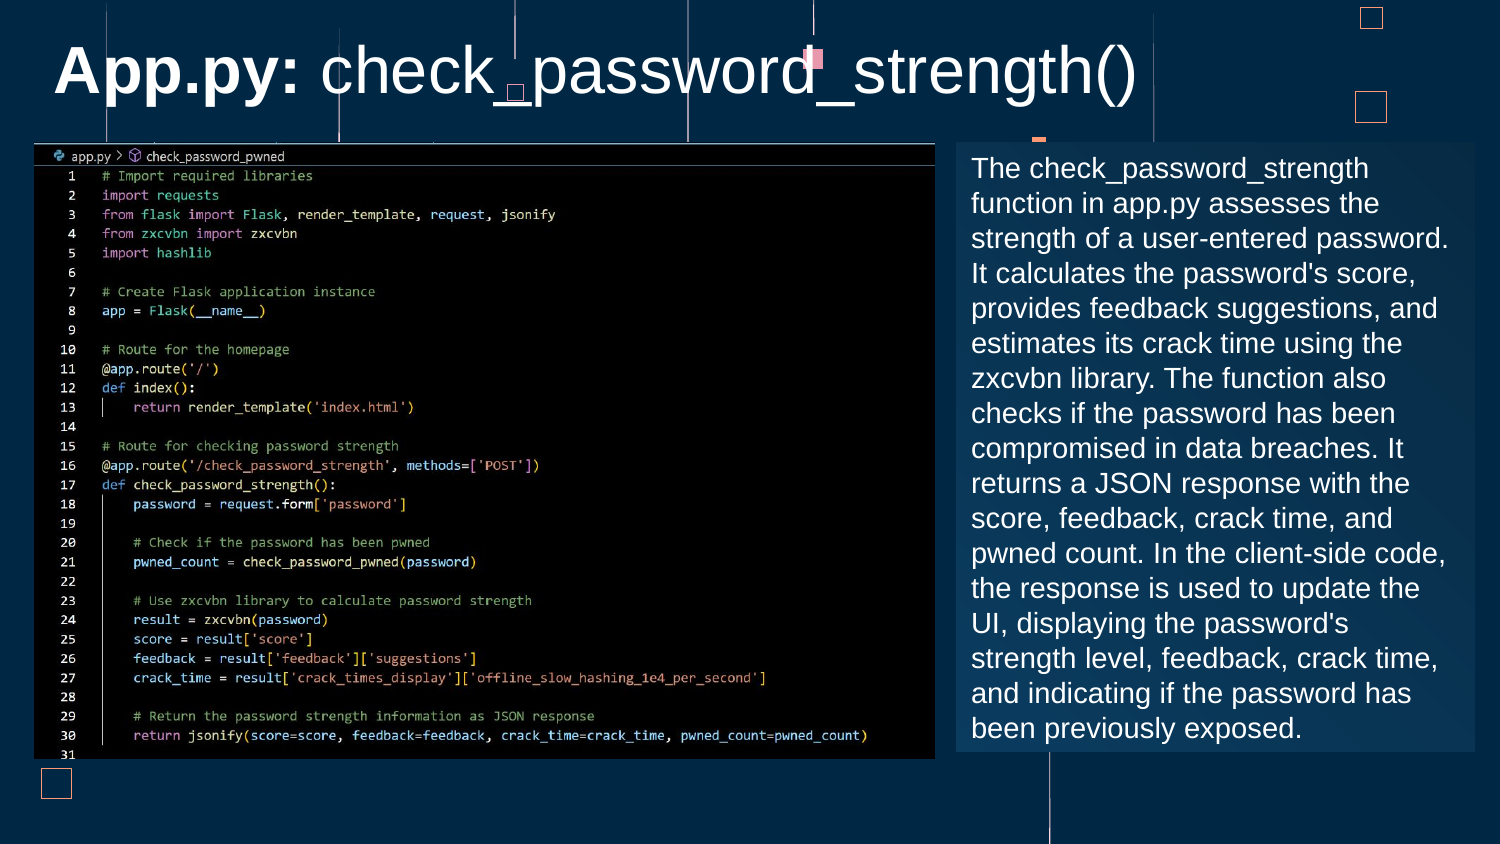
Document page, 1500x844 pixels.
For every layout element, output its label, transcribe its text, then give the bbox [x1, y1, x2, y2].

picture [34, 142, 936, 759]
text_box The check_password_strength function in app.py assesses the strength of a user-entered password. It calculates the password's score, provides feedback suggestions, and estimates its crack time using the zxcvbn library. The function also checks if the password has been compromised in data breaches. It returns a JSON response with the score, feedback, crack time, and pwned count. In the client-side code, the response is used to update the UI, displaying the password's strength level, feedback, crack time, and indicating if the password has been previously exposed. [956, 142, 1475, 752]
text_box App.py: check_password_strength() [39, 19, 1155, 115]
